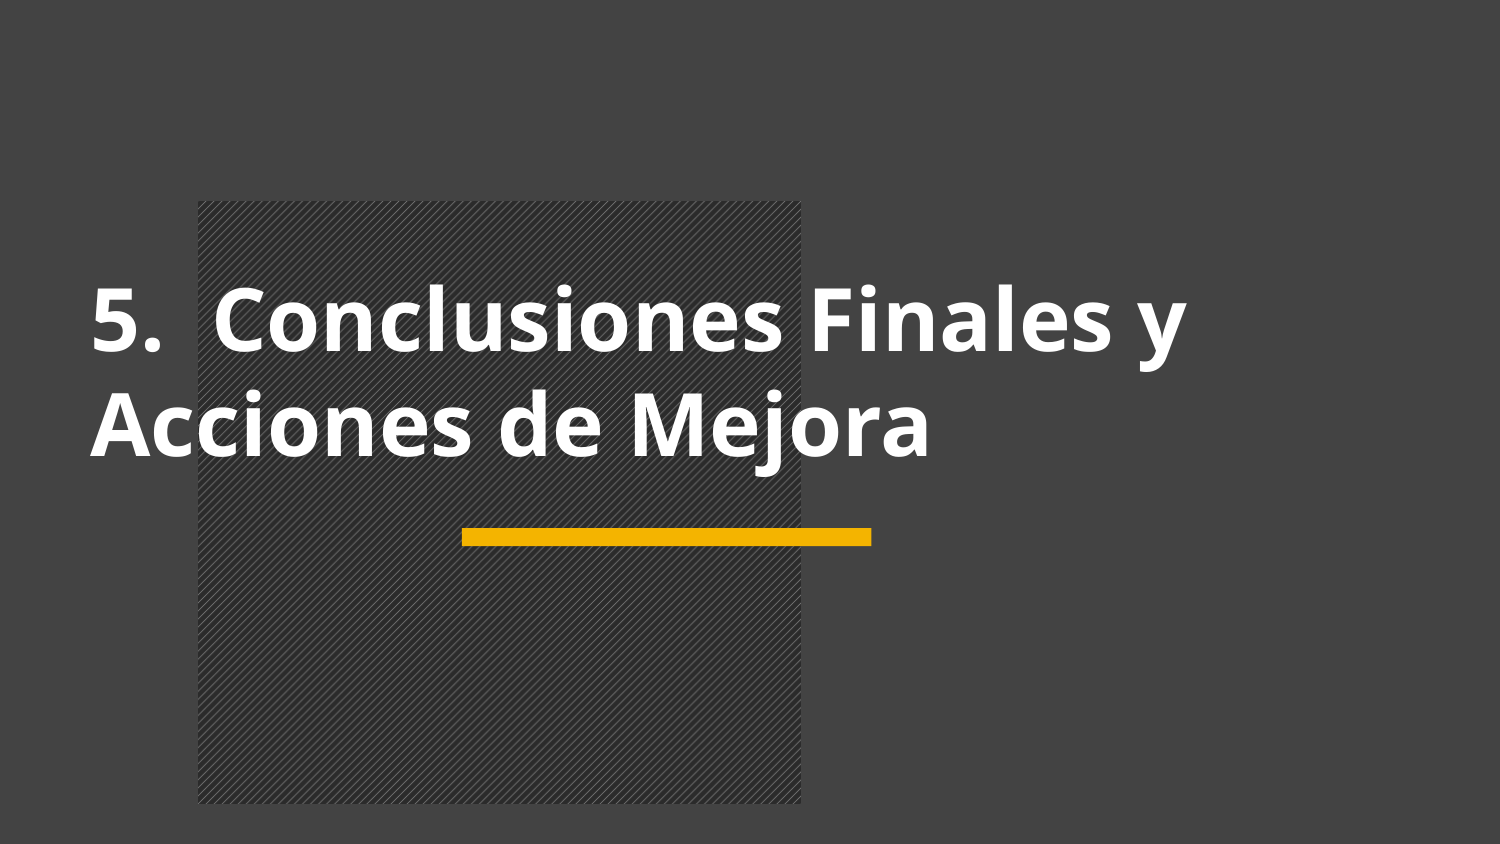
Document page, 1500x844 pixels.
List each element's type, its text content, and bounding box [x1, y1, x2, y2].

title 5. Conclusiones Finales y Acciones de Mejora [75, 338, 1425, 505]
